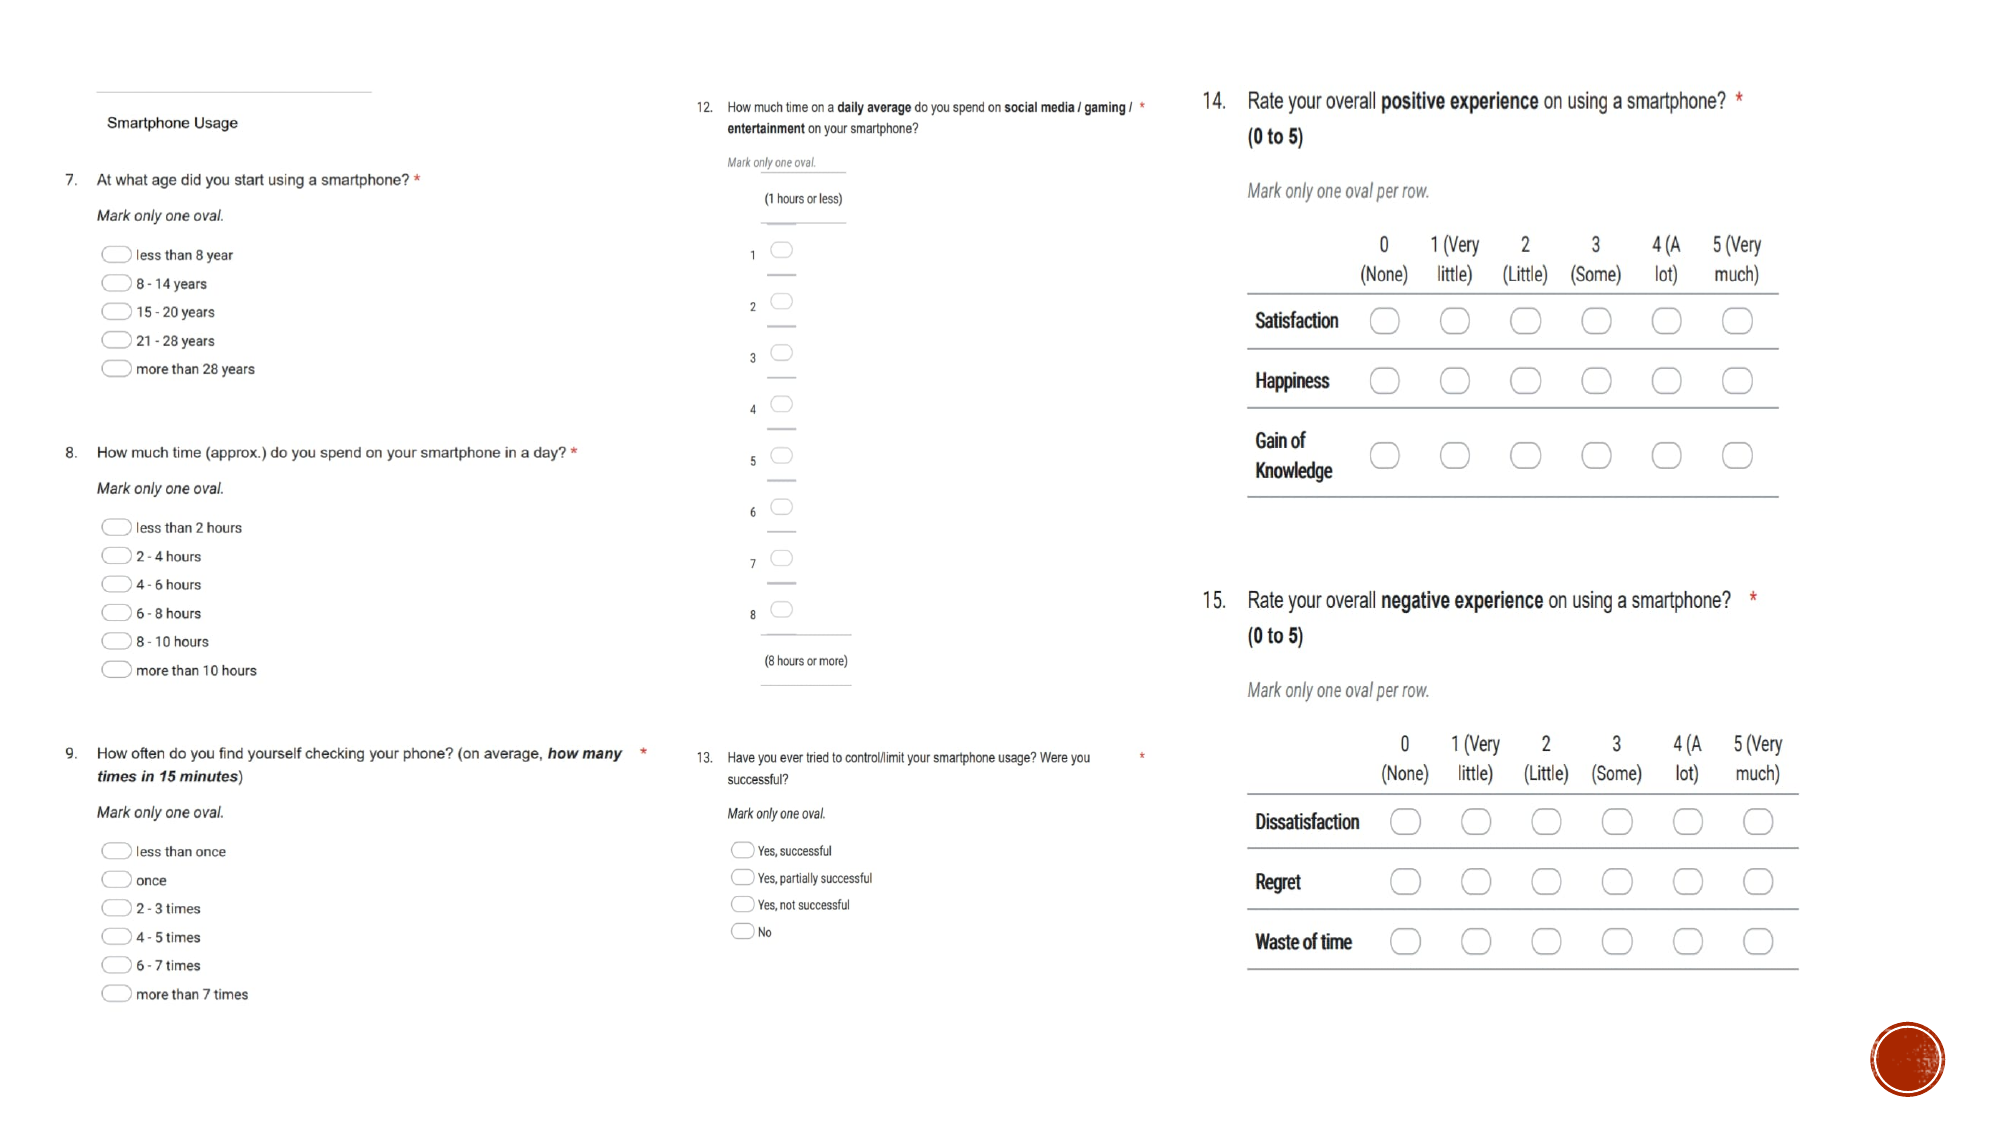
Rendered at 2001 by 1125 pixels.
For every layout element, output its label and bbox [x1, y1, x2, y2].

picture [1185, 69, 1826, 995]
picture [1870, 1021, 1946, 1097]
picture [0, 89, 690, 1060]
list [690, 89, 1180, 966]
